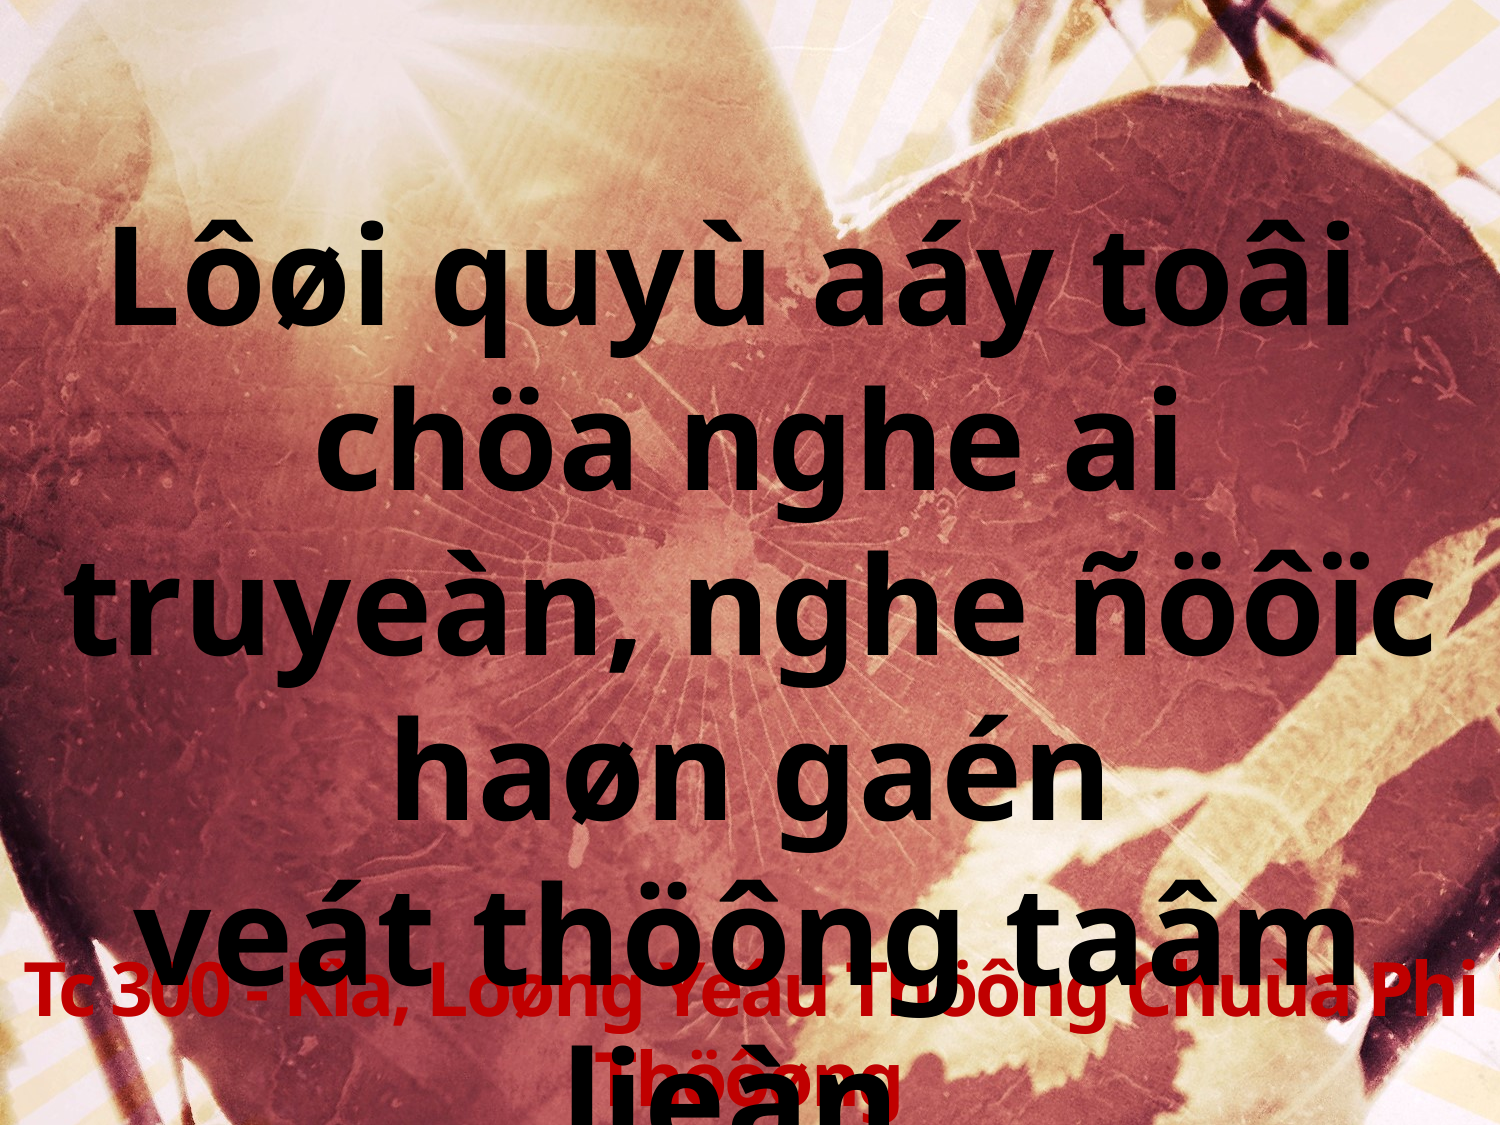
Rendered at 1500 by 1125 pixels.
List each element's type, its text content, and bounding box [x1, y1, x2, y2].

picture [0, 0, 1500, 180]
text_box Lôøi quyù aáy toâi chöa nghe ai truyeàn, nghe ñöôïc haøn gaén veát thöông taâm lieàn. [0, 180, 1500, 1125]
